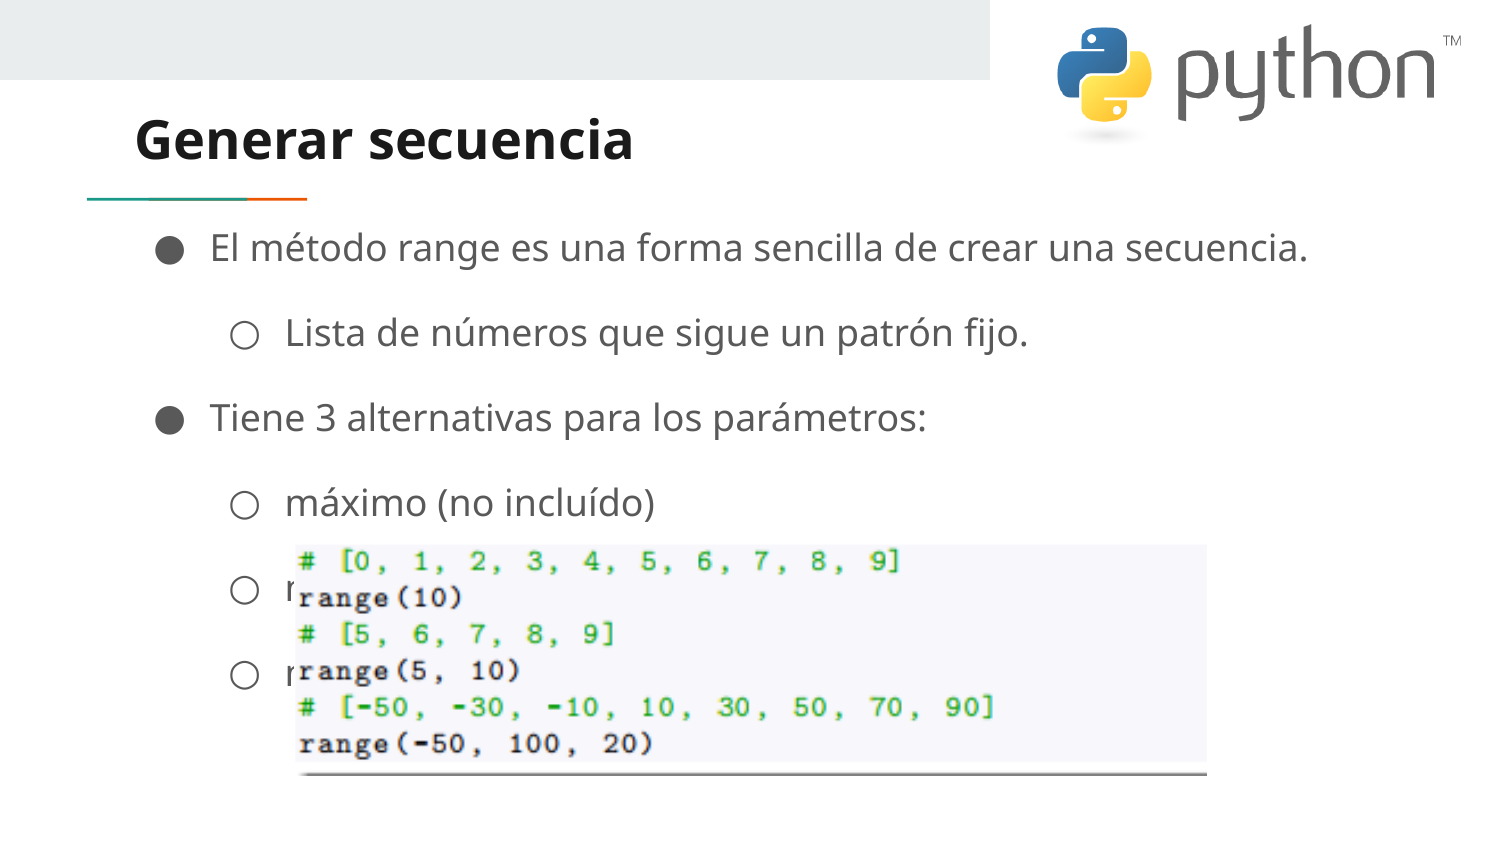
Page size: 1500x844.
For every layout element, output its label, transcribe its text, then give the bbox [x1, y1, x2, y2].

picture [294, 541, 1207, 776]
title Generar secuencia [119, 90, 987, 178]
list El método range es una forma sencilla de crear una secuencia. Lista de números que sigue un patrón fijo. Tiene 3 alternativas para los parámetros: máximo (no incluído) mínimo, máximo (no incluido) mínimo, máximo (no incluído), salto [119, 201, 1381, 518]
picture [990, 0, 1500, 173]
